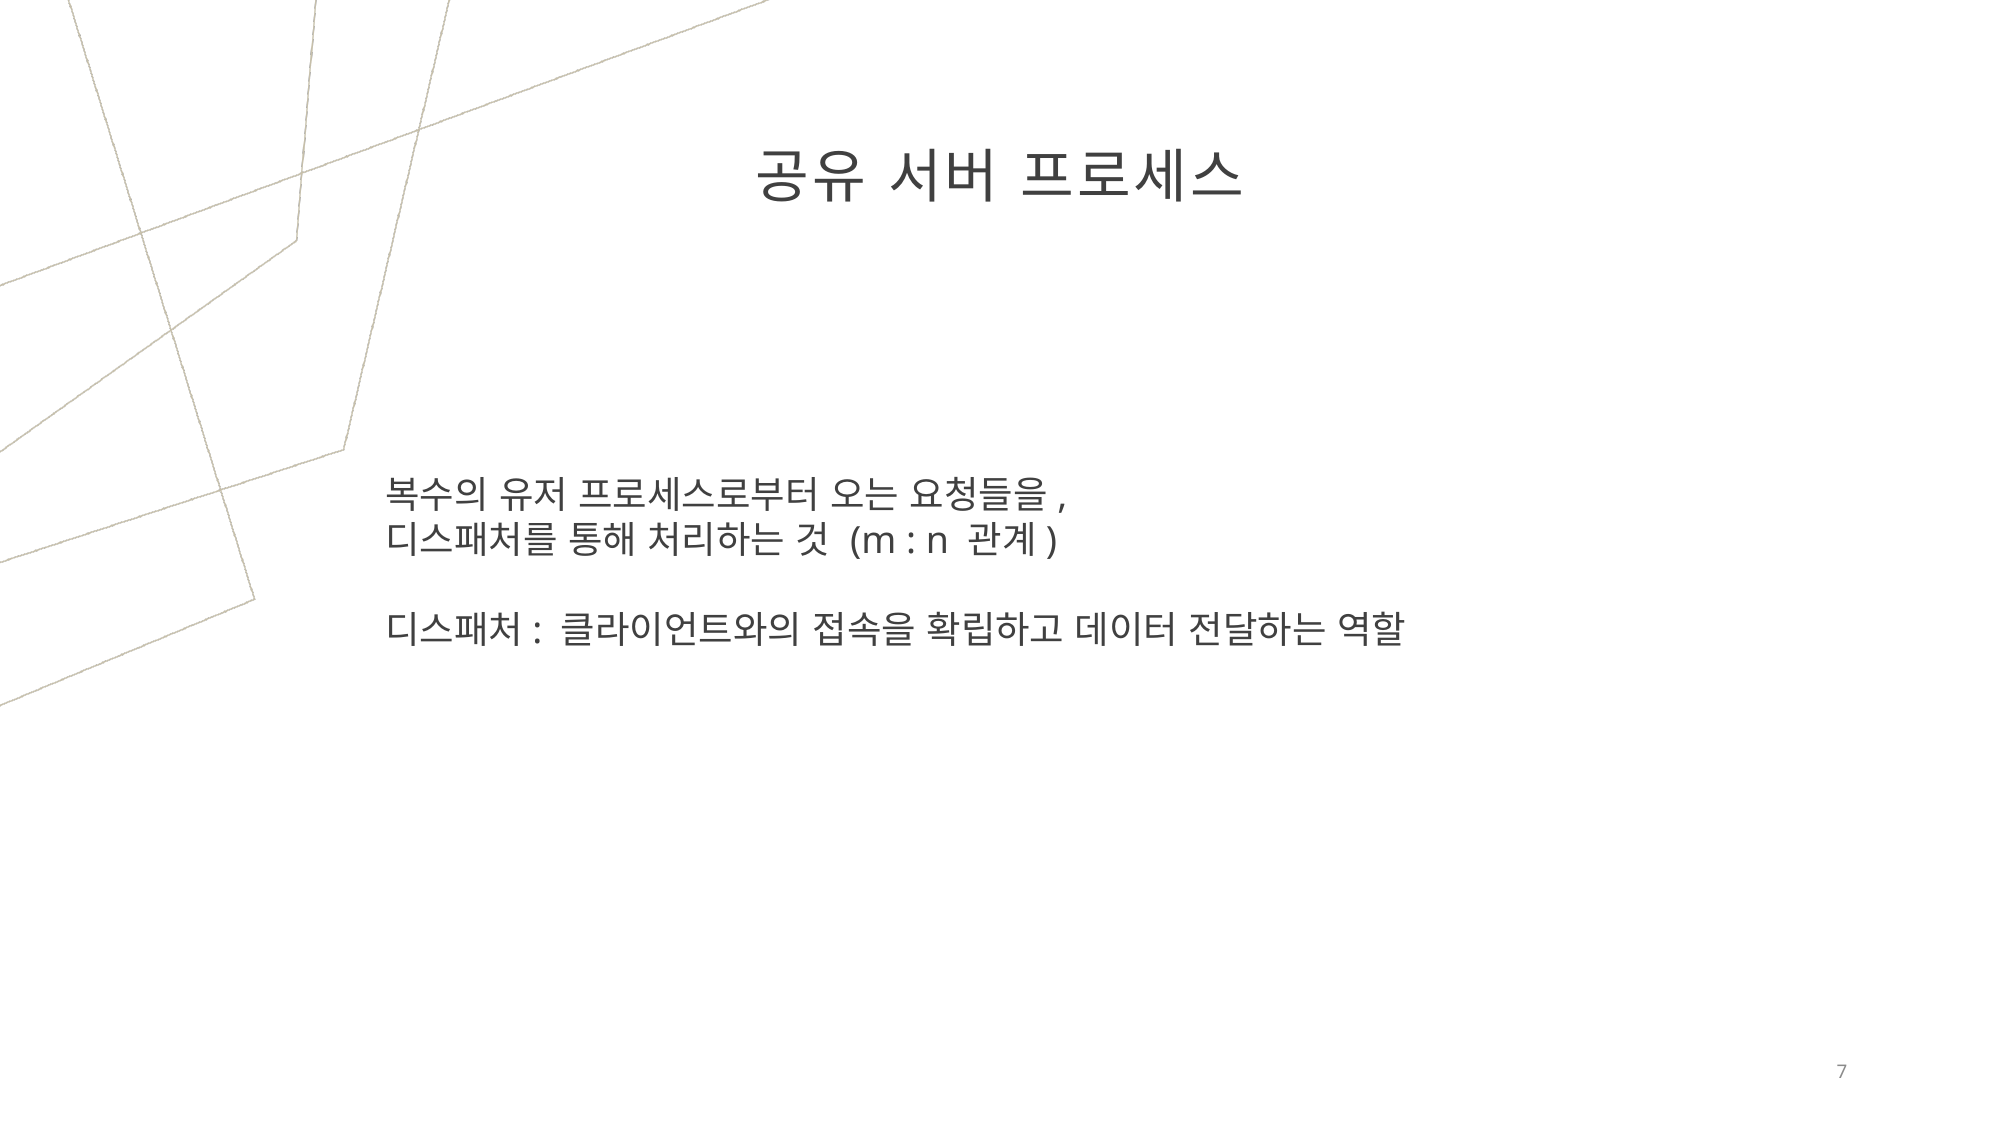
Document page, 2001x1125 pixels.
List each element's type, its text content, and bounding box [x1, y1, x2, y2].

title 공유 서버 프로세스 [309, 70, 1691, 288]
text_box 복수의 유저 프로세스로부터 오는 요청들을, 디스패처를 통해 처리하는 것 (m : n 관계) 디스패처: 클라이언트와의 접속을 확립하고 데이터 전달하는 역할 [370, 463, 1525, 659]
picture [0, 0, 803, 720]
slide_number 7 [1755, 1042, 1863, 1103]
